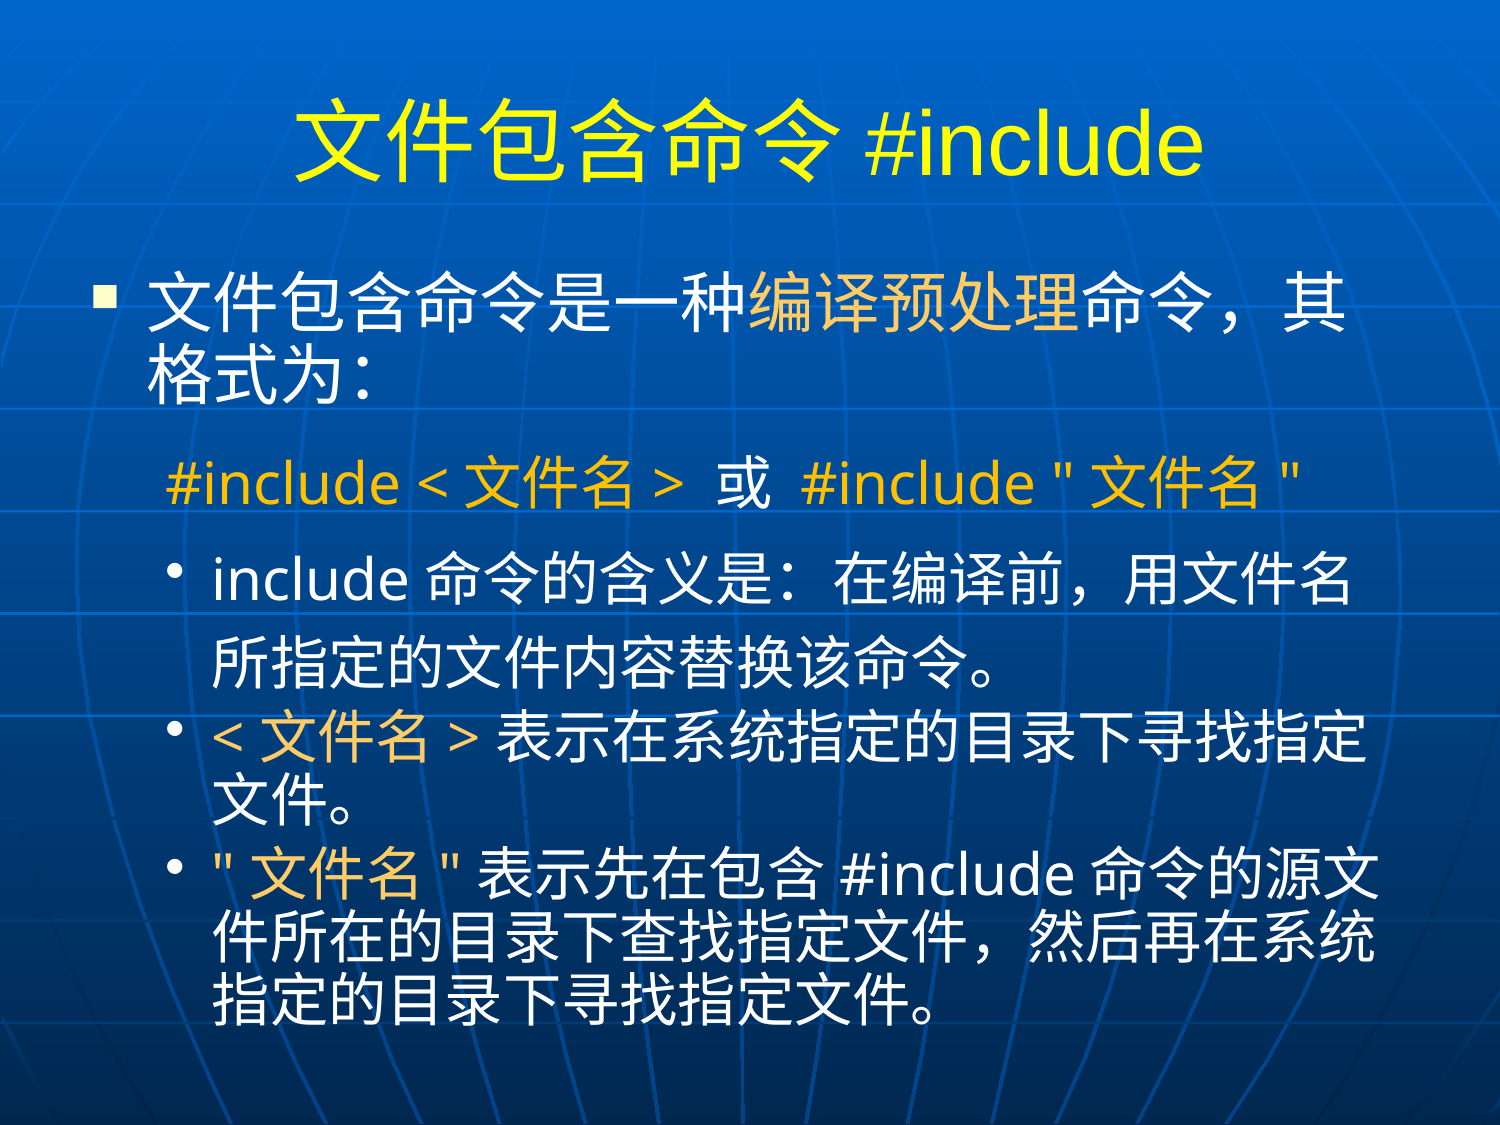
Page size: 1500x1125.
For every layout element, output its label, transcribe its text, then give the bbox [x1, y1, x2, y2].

list 文件包含命令是一种编译预处理命令，其格式为： #include <文件名> 或 #include "文件名" include命令的含义是：在编译前，用文件名所指定的文件内容替换该命令。 <文件名>表示在系统指定的目录下寻找指定文件。 "文件名"表示先在包含#include命令的源文件所在的目录下查找指定文件，然后再在系统指定的目录下寻找指定文件。 [75, 262, 1425, 1083]
title 文件包含命令#include [75, 45, 1425, 233]
